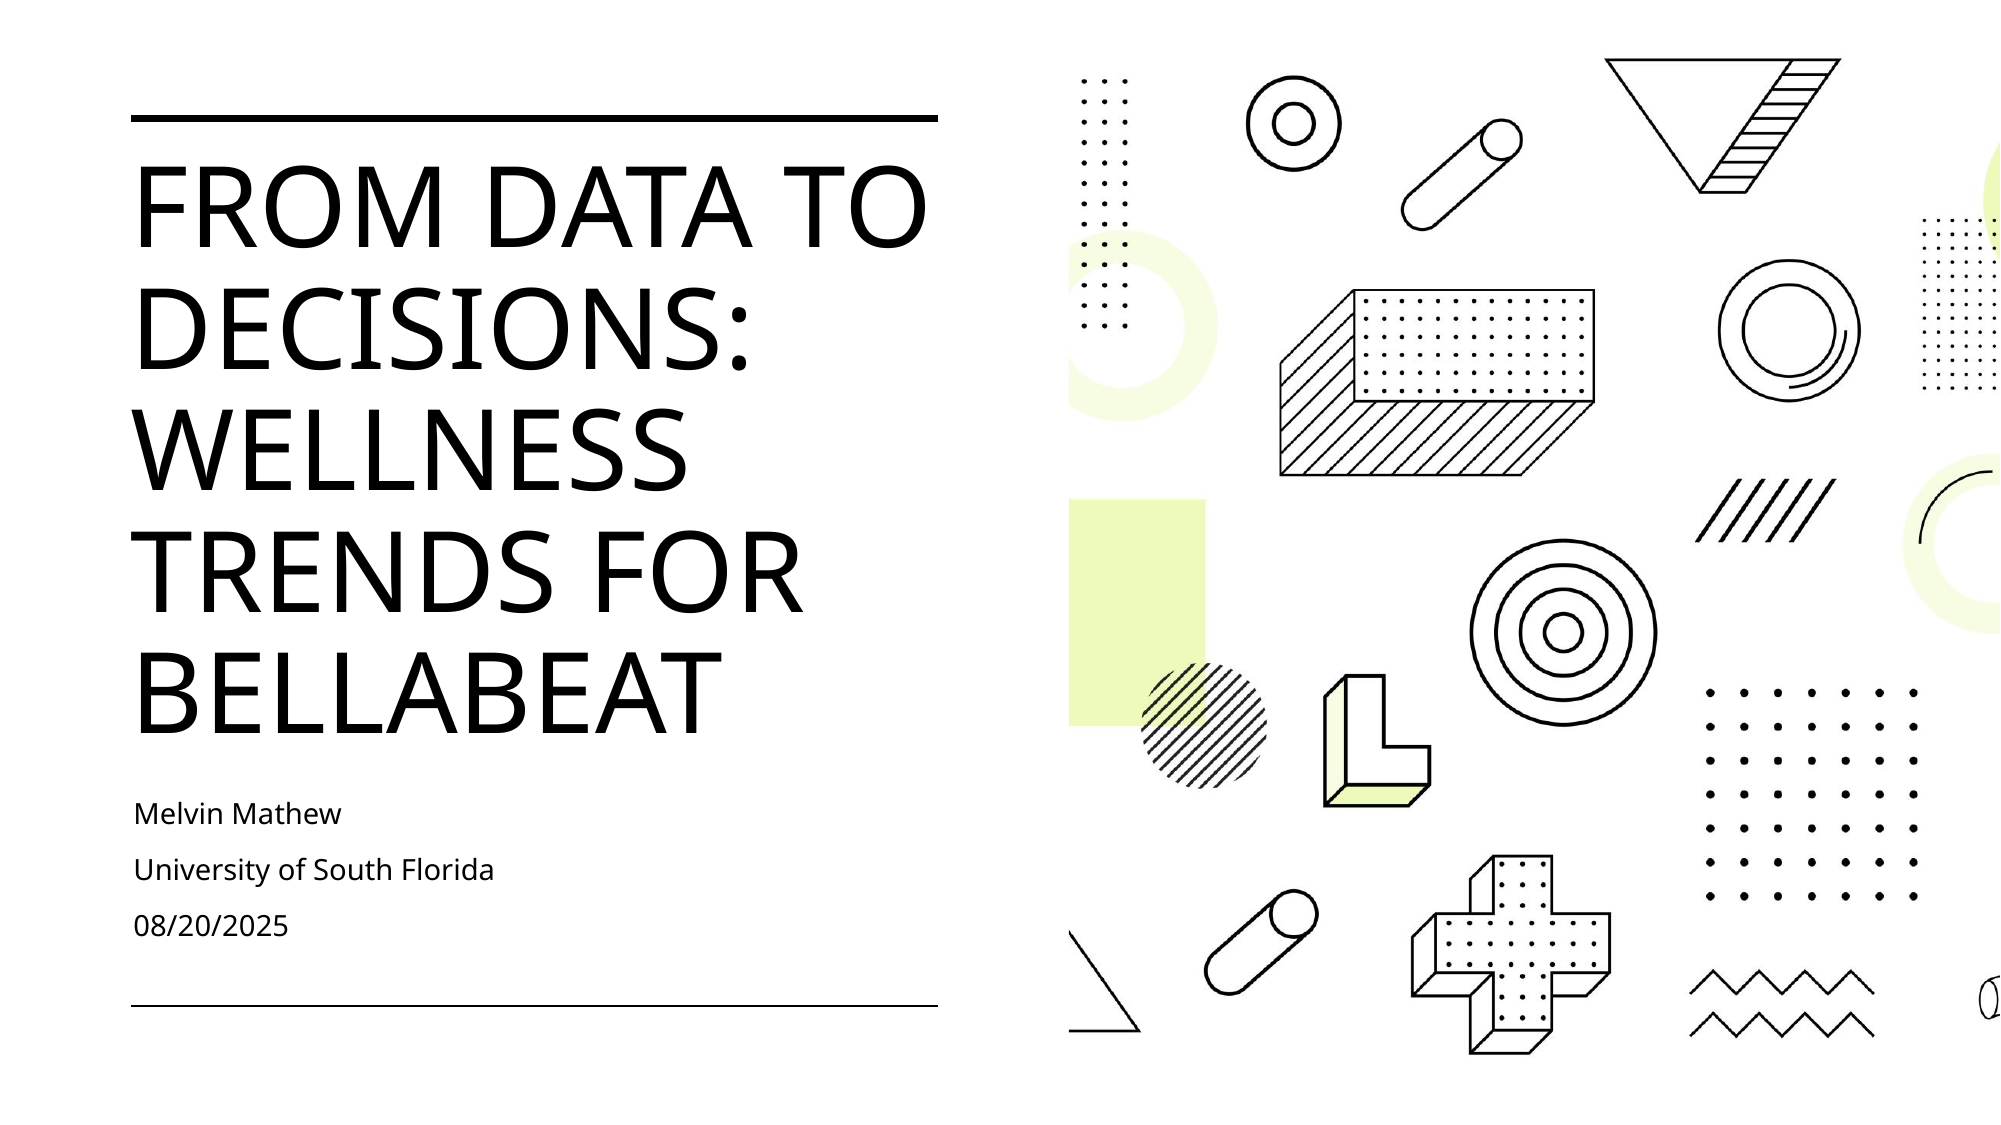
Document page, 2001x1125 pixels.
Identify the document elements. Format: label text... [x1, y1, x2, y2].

text_box [0, 0, 1068, 1125]
subtitle Melvin Mathew University of South Florida 08/20/2025 [118, 785, 916, 950]
picture [1068, 0, 2000, 1125]
title From Data to Decisions: Wellness Trends for Bellabeat [115, 143, 973, 778]
